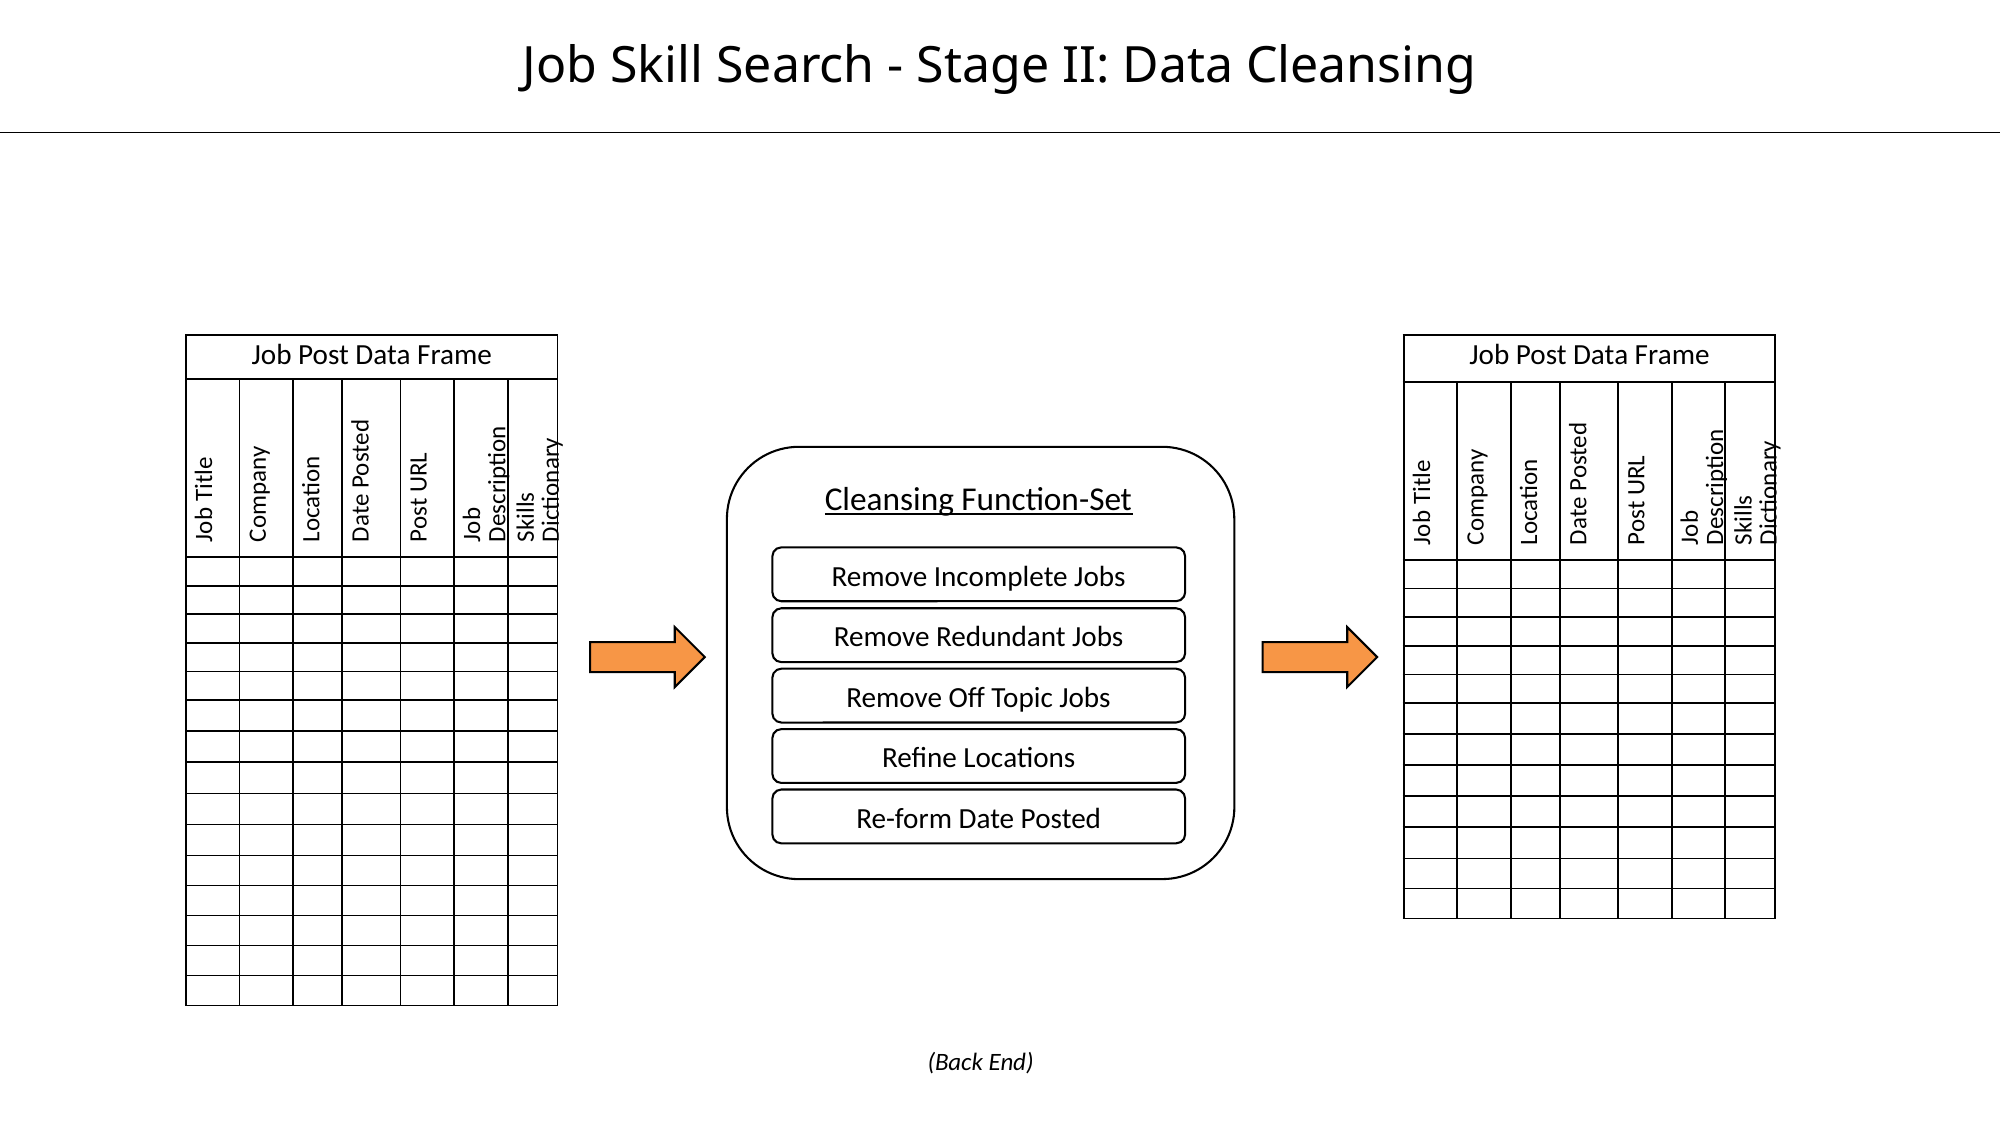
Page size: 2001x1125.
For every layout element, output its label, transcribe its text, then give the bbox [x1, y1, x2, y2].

table_cell [187, 763, 239, 793]
table_cell [455, 644, 507, 671]
table_cell [1561, 561, 1617, 588]
table_cell [401, 615, 453, 642]
table_cell [187, 558, 239, 585]
table_cell [455, 856, 507, 885]
table_cell [1673, 561, 1724, 588]
table_cell [187, 976, 239, 1005]
table_cell [1619, 561, 1671, 588]
table_cell Skills Dictionary [1726, 383, 1774, 559]
table_cell [1673, 889, 1724, 918]
table_cell [1512, 675, 1559, 702]
table_cell [1405, 704, 1456, 733]
table_cell [455, 976, 507, 1005]
table_cell [455, 946, 507, 975]
table_cell [187, 644, 239, 671]
table_cell [1458, 618, 1510, 645]
table_cell Location [1512, 383, 1559, 559]
table_cell [294, 587, 341, 613]
table_cell [1512, 889, 1559, 918]
table_cell [1405, 859, 1456, 888]
table_cell [509, 558, 557, 585]
table_cell [1561, 589, 1617, 616]
text_box Cleansing Function-Set [804, 469, 1153, 525]
table_cell [1561, 889, 1617, 918]
table_cell [509, 946, 557, 975]
table_cell [187, 672, 239, 699]
table_cell [294, 558, 341, 585]
table_cell [401, 558, 453, 585]
table_cell [1458, 561, 1510, 588]
table_cell [1458, 889, 1510, 918]
table_cell [455, 794, 507, 824]
table_cell [1726, 589, 1774, 616]
table_cell [401, 916, 453, 945]
table_cell [294, 672, 341, 699]
table_cell [1405, 561, 1456, 588]
table_cell [343, 732, 400, 761]
table_cell [1458, 859, 1510, 888]
table_cell [401, 763, 453, 793]
table_cell [1726, 766, 1774, 795]
table_cell [509, 916, 557, 945]
table_cell [1726, 675, 1774, 702]
table_cell [343, 976, 400, 1005]
table_cell [240, 916, 292, 945]
table_cell [1512, 828, 1559, 858]
table_cell [1673, 828, 1724, 858]
table_cell [240, 558, 292, 585]
table_cell [509, 825, 557, 855]
table_cell [1405, 675, 1456, 702]
table_cell [1673, 589, 1724, 616]
table_cell [455, 886, 507, 915]
table_cell [187, 794, 239, 824]
table_cell [294, 886, 341, 915]
table_cell [1458, 797, 1510, 826]
table_cell [1561, 704, 1617, 733]
text_box [589, 624, 707, 690]
table_cell [240, 886, 292, 915]
table_cell [1405, 797, 1456, 826]
table_cell [401, 856, 453, 885]
table_cell [1726, 889, 1774, 918]
table_cell [1458, 647, 1510, 674]
table_cell [240, 644, 292, 671]
table_cell [1673, 704, 1724, 733]
table_cell [294, 732, 341, 761]
table_cell [240, 672, 292, 699]
table_cell [187, 946, 239, 975]
table_cell [187, 825, 239, 855]
table_cell [1405, 618, 1456, 645]
table_cell [455, 587, 507, 613]
text_box [725, 445, 1236, 881]
table_cell [1726, 561, 1774, 588]
table_cell [1405, 766, 1456, 795]
table_cell [343, 701, 400, 730]
table_cell [294, 856, 341, 885]
table_cell [1726, 704, 1774, 733]
table_cell Job Description [455, 380, 507, 556]
table_cell [1512, 797, 1559, 826]
table_cell [240, 976, 292, 1005]
table_cell [1619, 735, 1671, 764]
table_cell [1619, 618, 1671, 645]
table_cell [240, 701, 292, 730]
table_cell Date Posted [1561, 383, 1617, 559]
table_cell [1561, 735, 1617, 764]
text_box [1261, 624, 1379, 690]
table_cell [1512, 735, 1559, 764]
table_cell [455, 558, 507, 585]
table_cell [1458, 675, 1510, 702]
table_cell [343, 587, 400, 613]
table_cell [343, 672, 400, 699]
table_cell Post URL [1619, 383, 1671, 559]
table_cell Company [1458, 383, 1510, 559]
table_cell [401, 644, 453, 671]
table_cell [509, 886, 557, 915]
table_cell [343, 825, 400, 855]
table_cell [401, 701, 453, 730]
table_cell [1561, 647, 1617, 674]
table_cell [1561, 797, 1617, 826]
table_cell [1458, 704, 1510, 733]
table_cell [455, 825, 507, 855]
table_cell [1726, 859, 1774, 888]
table_cell [1405, 889, 1456, 918]
table_cell [294, 615, 341, 642]
table_cell [1619, 675, 1671, 702]
table_cell [294, 976, 341, 1005]
table_cell [240, 587, 292, 613]
table_cell Job Description [1673, 383, 1724, 559]
table_cell [187, 615, 239, 642]
table_cell [401, 672, 453, 699]
table_cell [1726, 828, 1774, 858]
table_cell Job Title [1405, 383, 1456, 559]
table_cell Location [294, 380, 341, 556]
table_cell [1619, 589, 1671, 616]
table_cell [1673, 618, 1724, 645]
table_cell [343, 886, 400, 915]
table_cell [455, 916, 507, 945]
table_cell [187, 732, 239, 761]
table_cell [509, 615, 557, 642]
table_cell [455, 763, 507, 793]
table_cell [1619, 766, 1671, 795]
table_cell [401, 825, 453, 855]
table_cell [294, 763, 341, 793]
table_cell [1512, 704, 1559, 733]
table_cell [455, 672, 507, 699]
table_cell [1405, 735, 1456, 764]
table_cell [1561, 828, 1617, 858]
table_cell [343, 644, 400, 671]
table_cell [294, 794, 341, 824]
table_cell [240, 732, 292, 761]
table_header Job Post Data Frame [187, 336, 557, 378]
table_cell Skills Dictionary [509, 380, 557, 556]
table_cell [1673, 647, 1724, 674]
table_cell [1726, 797, 1774, 826]
table_cell [509, 732, 557, 761]
table_cell [1561, 859, 1617, 888]
text_box Job Skill Search - Stage II: Data Cleansing [0, 0, 2000, 132]
table_cell [1726, 647, 1774, 674]
table_cell [240, 794, 292, 824]
table_cell Post URL [401, 380, 453, 556]
table_cell [343, 763, 400, 793]
table_cell [1673, 735, 1724, 764]
table_cell [401, 794, 453, 824]
table_cell [401, 976, 453, 1005]
table_cell [1512, 859, 1559, 888]
table_cell [343, 794, 400, 824]
table_cell [1619, 889, 1671, 918]
table_cell [1458, 766, 1510, 795]
table_cell [1458, 735, 1510, 764]
table_cell [1619, 797, 1671, 826]
table_cell [401, 886, 453, 915]
table_cell [343, 558, 400, 585]
table_cell Date Posted [343, 380, 400, 556]
table_cell [240, 825, 292, 855]
table_cell [343, 916, 400, 945]
table_cell [1561, 766, 1617, 795]
table_cell [1561, 618, 1617, 645]
table_cell Job Title [187, 380, 239, 556]
table_cell [294, 644, 341, 671]
table_cell [1512, 618, 1559, 645]
table_cell [1619, 859, 1671, 888]
table_cell [1458, 589, 1510, 616]
table_cell [509, 763, 557, 793]
table_cell [240, 856, 292, 885]
table_cell [187, 886, 239, 915]
table_cell [509, 701, 557, 730]
table_cell [455, 615, 507, 642]
table_cell [187, 916, 239, 945]
table_cell [509, 856, 557, 885]
table_cell [1512, 589, 1559, 616]
table_cell [509, 794, 557, 824]
table_cell [187, 701, 239, 730]
table_cell [1458, 828, 1510, 858]
table_cell [343, 946, 400, 975]
table_cell [1619, 647, 1671, 674]
table_cell [1673, 675, 1724, 702]
table_cell [1405, 828, 1456, 858]
table_cell [1673, 797, 1724, 826]
table_cell [455, 732, 507, 761]
table_cell [1726, 735, 1774, 764]
table_cell [401, 946, 453, 975]
table_cell [1512, 766, 1559, 795]
table_cell [187, 587, 239, 613]
table_cell [509, 644, 557, 671]
table_cell [294, 916, 341, 945]
table_cell [1512, 647, 1559, 674]
table_cell [1619, 704, 1671, 733]
table_cell [240, 615, 292, 642]
table_cell [1673, 859, 1724, 888]
table_cell [343, 615, 400, 642]
table_cell [294, 946, 341, 975]
table_cell [401, 587, 453, 613]
table_header Job Post Data Frame [1405, 336, 1774, 381]
table_cell [294, 825, 341, 855]
table_cell Company [240, 380, 292, 556]
table_cell [240, 946, 292, 975]
table_cell [240, 763, 292, 793]
table_cell [294, 701, 341, 730]
table_cell [401, 732, 453, 761]
table_cell [1405, 647, 1456, 674]
table_cell [1512, 561, 1559, 588]
text_box (Back End) [884, 1032, 1077, 1088]
table_cell [455, 701, 507, 730]
table_cell [1673, 766, 1724, 795]
table_cell [1726, 618, 1774, 645]
table_cell [509, 672, 557, 699]
table_cell [509, 587, 557, 613]
table_cell [1405, 589, 1456, 616]
table_cell [343, 856, 400, 885]
table_cell [1619, 828, 1671, 858]
table_cell [187, 856, 239, 885]
table_cell [1561, 675, 1617, 702]
table_cell [509, 976, 557, 1005]
